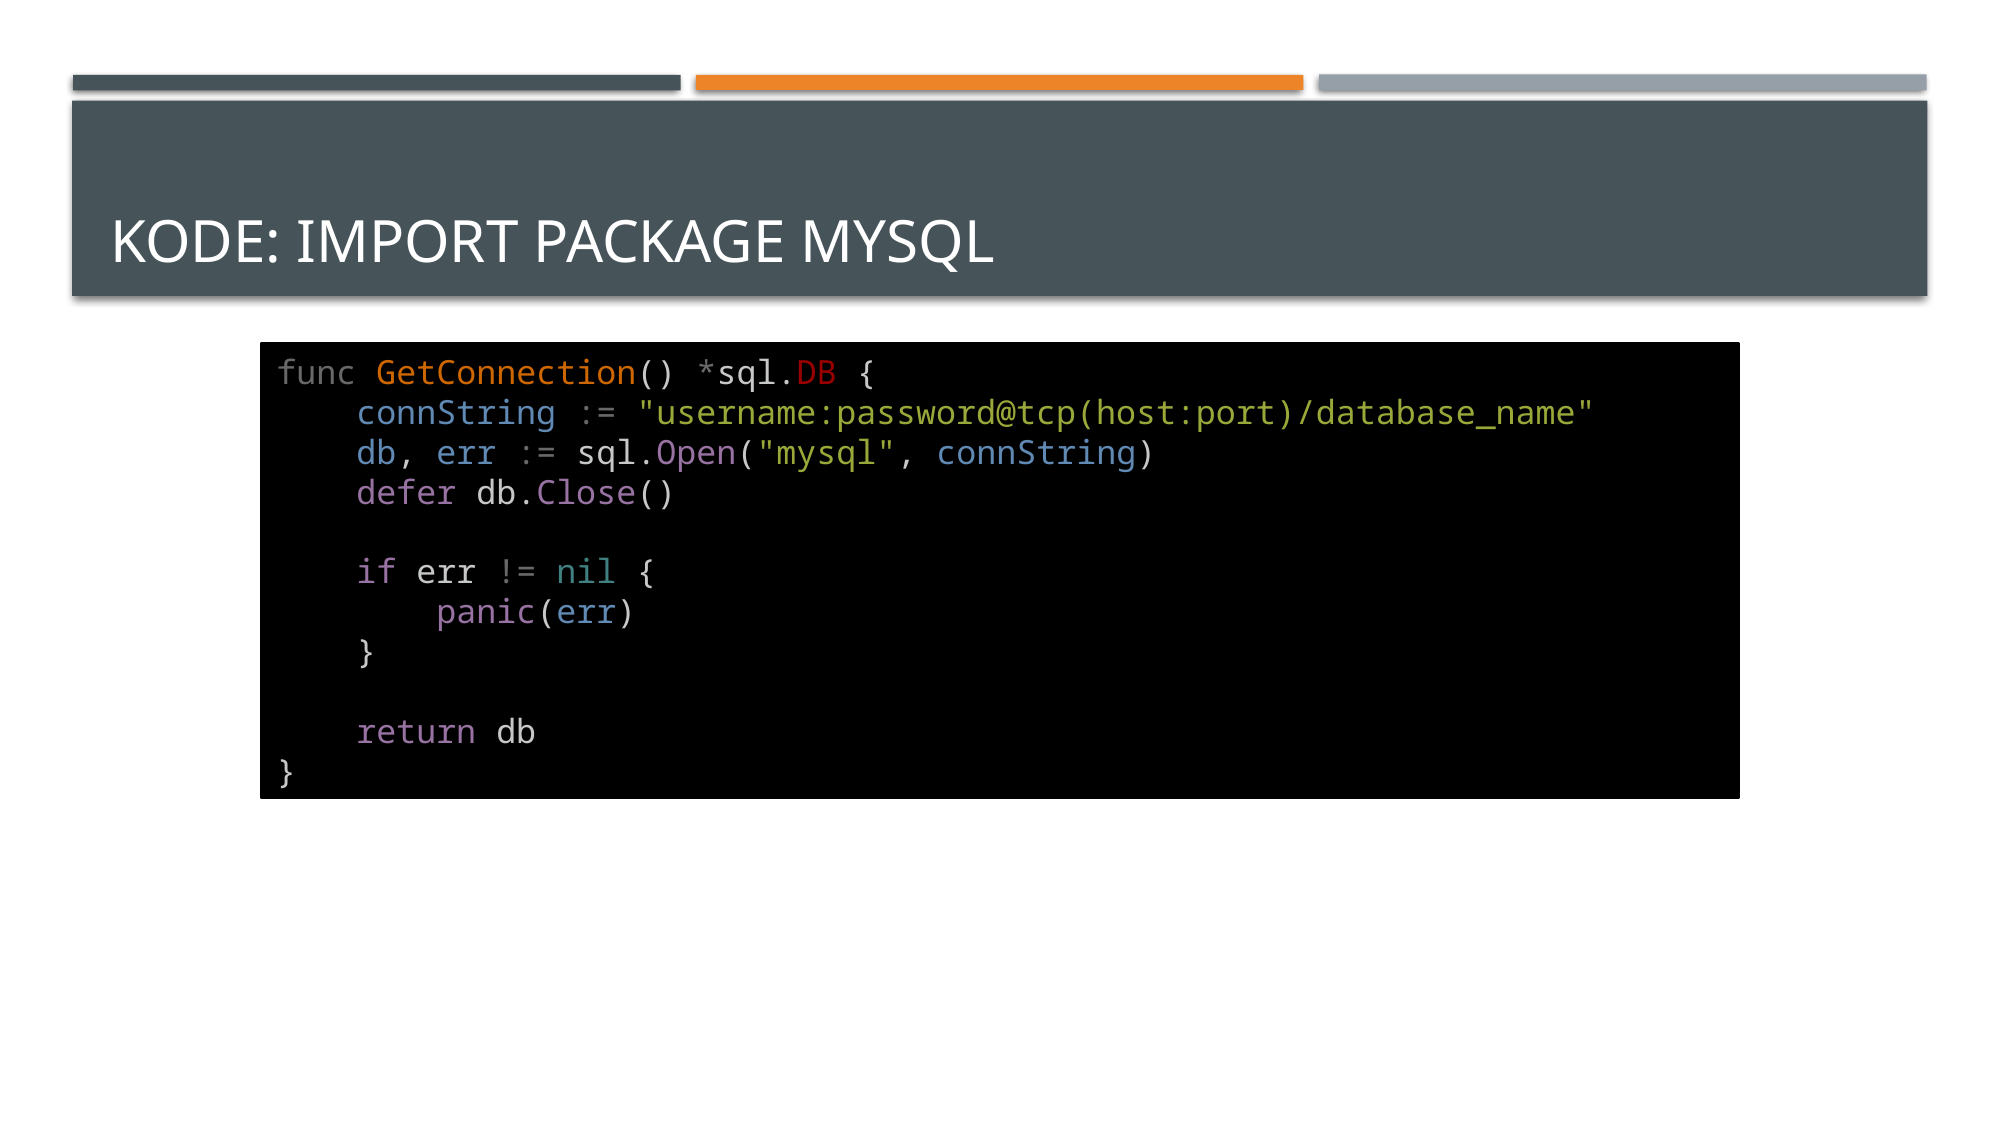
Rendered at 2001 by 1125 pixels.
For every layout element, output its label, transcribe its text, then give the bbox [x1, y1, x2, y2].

text_box func GetConnection() *sql.DB { connString := "username:password@tcp(host:port)/database_name" db, err := sql.Open("mysql", connString) defer db.Close() if err != nil { panic(err) } return db } [260, 342, 1740, 799]
title Kode: Import Package MySQL [95, 115, 1905, 282]
